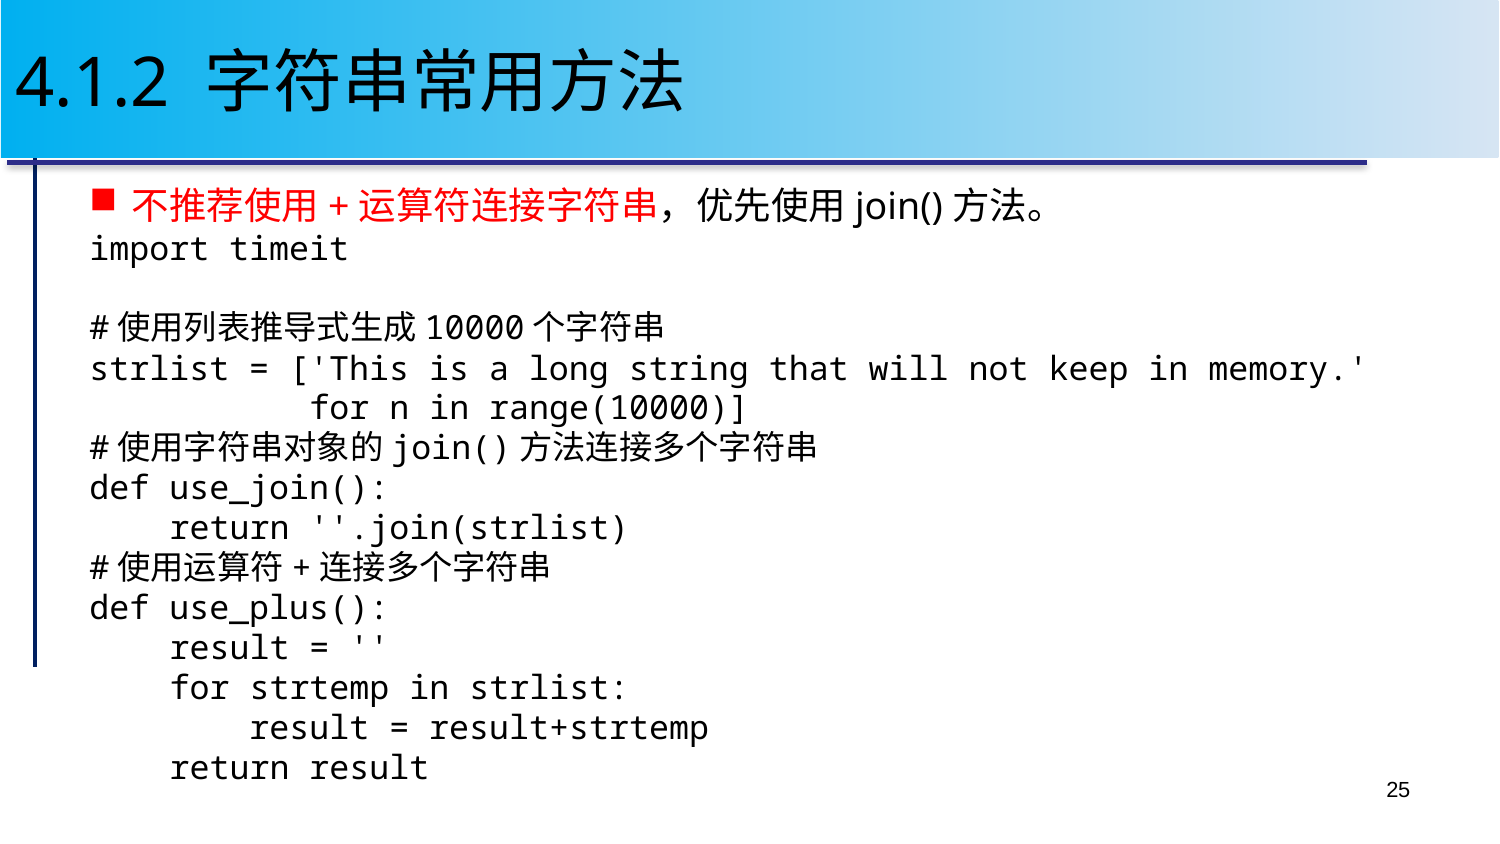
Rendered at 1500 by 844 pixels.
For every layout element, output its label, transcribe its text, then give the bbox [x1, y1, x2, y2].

slide_number 25 [1074, 768, 1425, 828]
title 4.1.2 字符串常用方法 [0, 0, 1499, 158]
list 不推荐使用+运算符连接字符串，优先使用join()方法。 import timeit #使用列表推导式生成10000个字符串 strlist = ['This is a long string that will not keep in memory.' for n in range(10000)] #使用字符串对象的join()方法连接多个字符串 def use_join(): return ''.join(strlist) #使用运算符+连接多个字符串 def use_plus(): result = '' for strtemp in strlist: result = result+strtemp return result [74, 174, 1425, 732]
